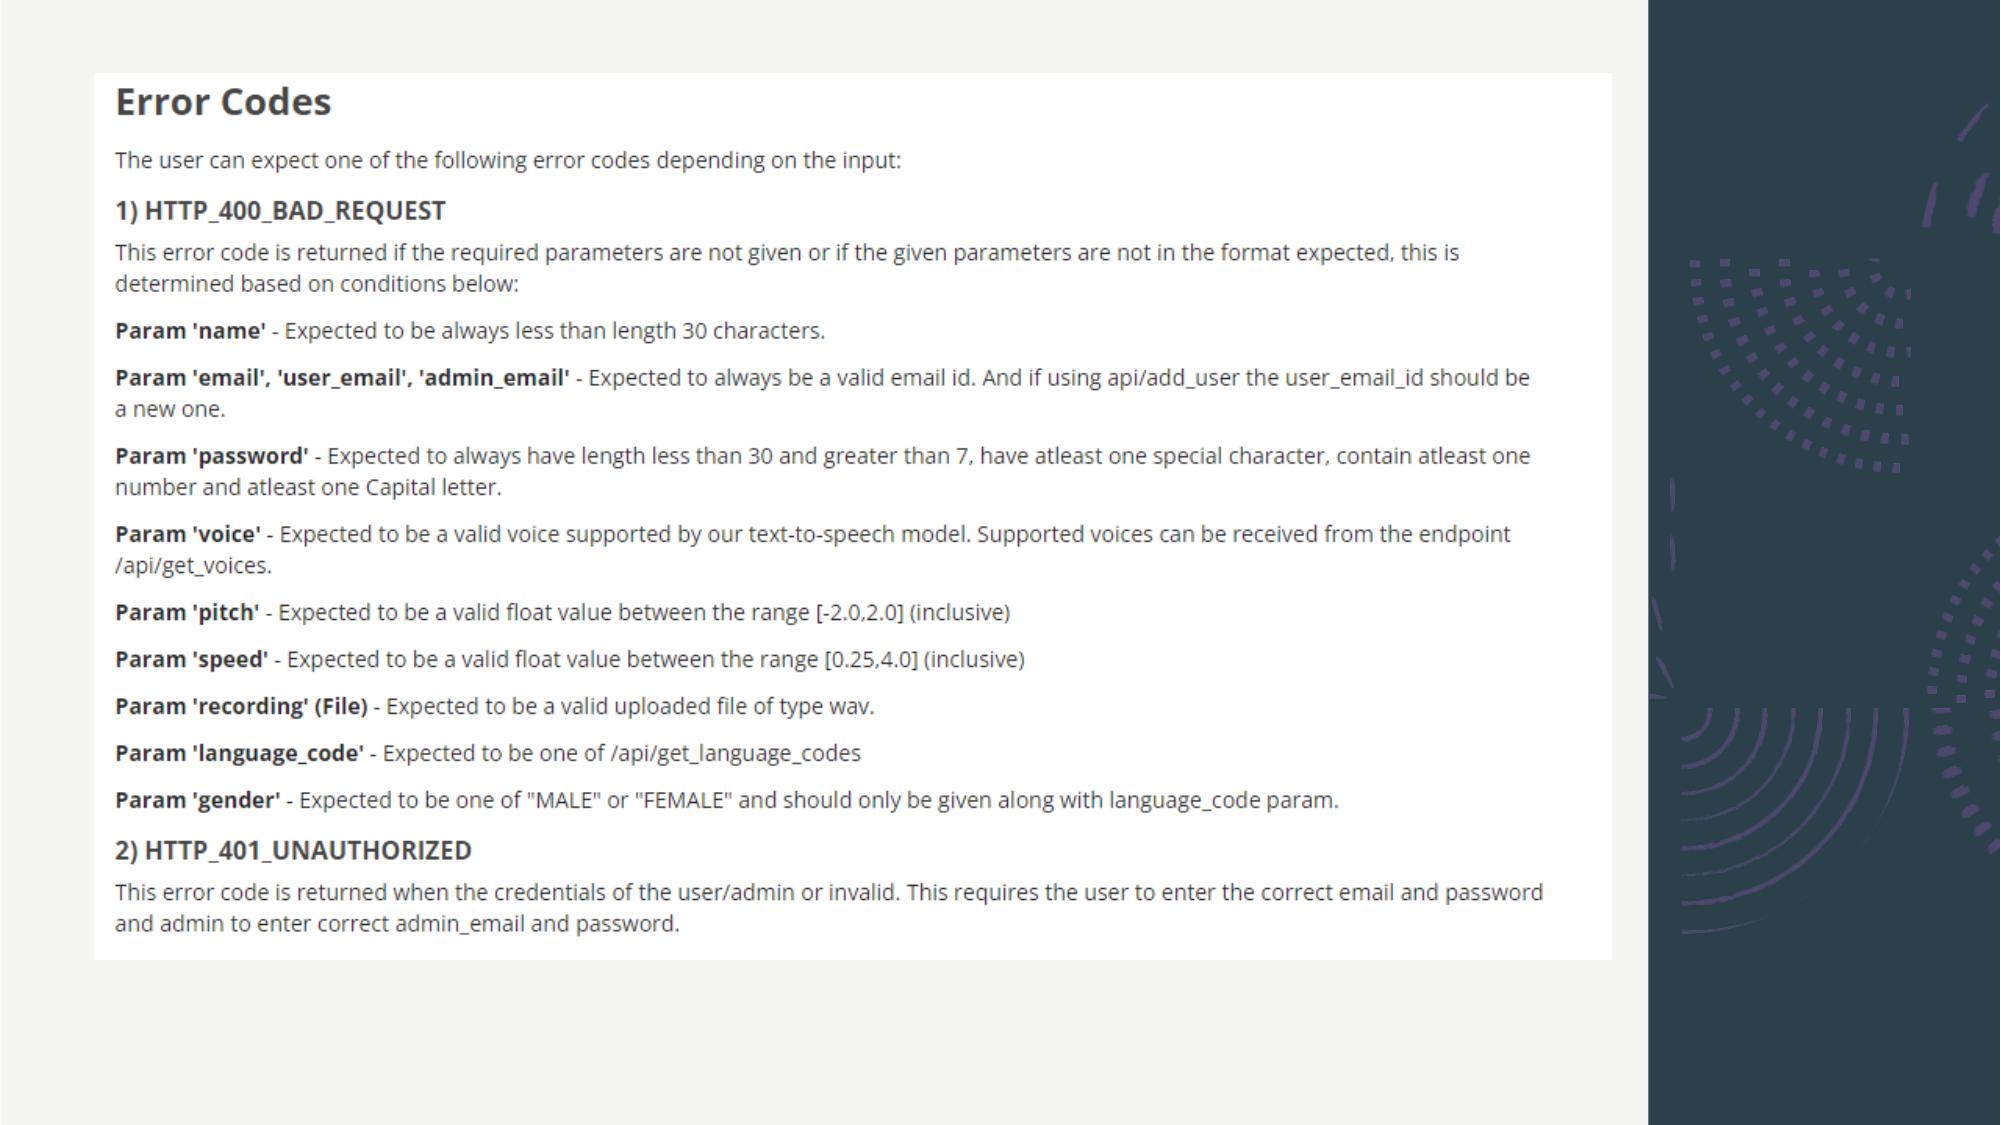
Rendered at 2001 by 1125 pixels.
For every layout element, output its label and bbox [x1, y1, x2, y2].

text_box [0, 0, 1647, 1125]
picture [94, 73, 1612, 960]
text_box [1647, 0, 2000, 1125]
